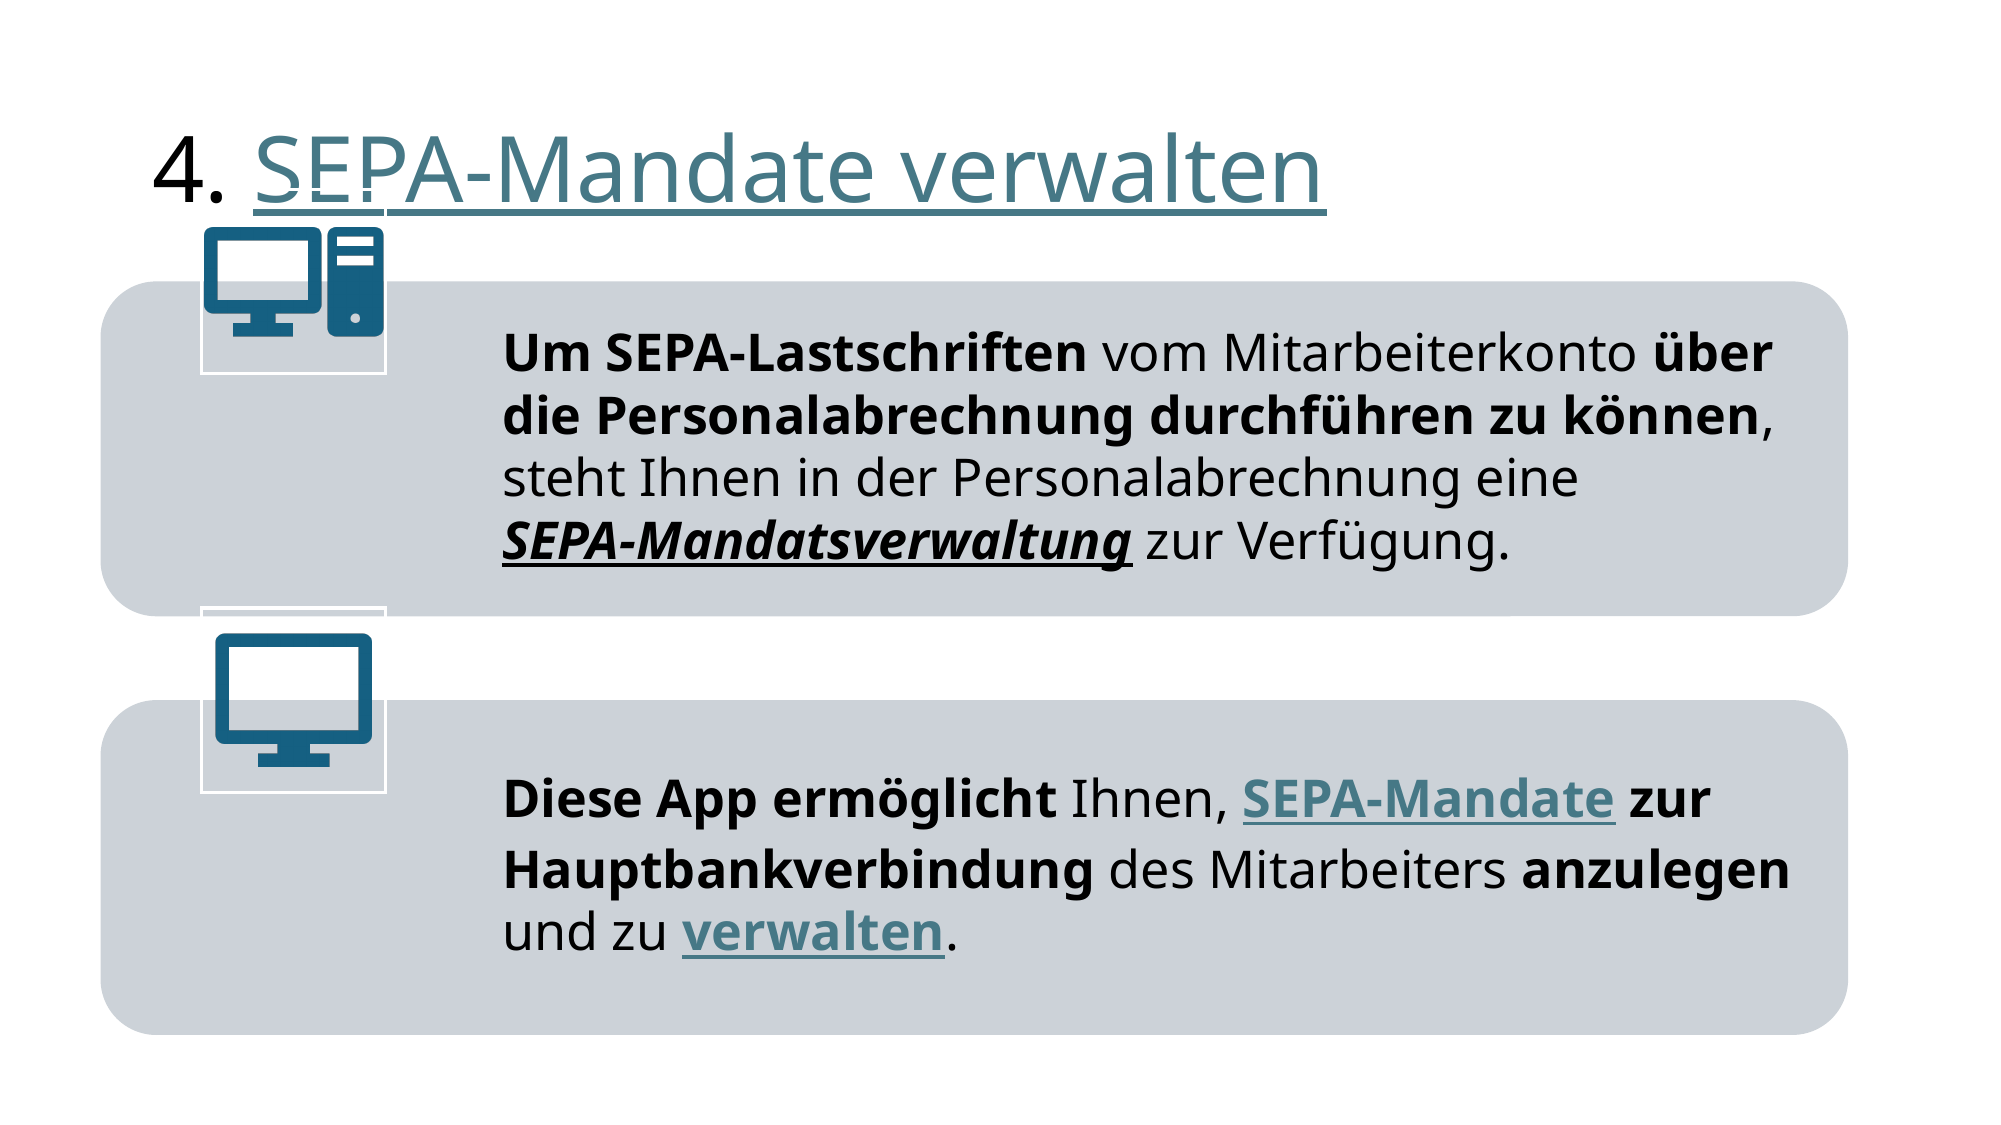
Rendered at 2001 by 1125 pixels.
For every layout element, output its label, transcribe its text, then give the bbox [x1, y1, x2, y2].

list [99, 280, 1849, 1036]
picture [203, 191, 384, 280]
title 4. SEPA-Mandate verwalten [137, 59, 1863, 278]
